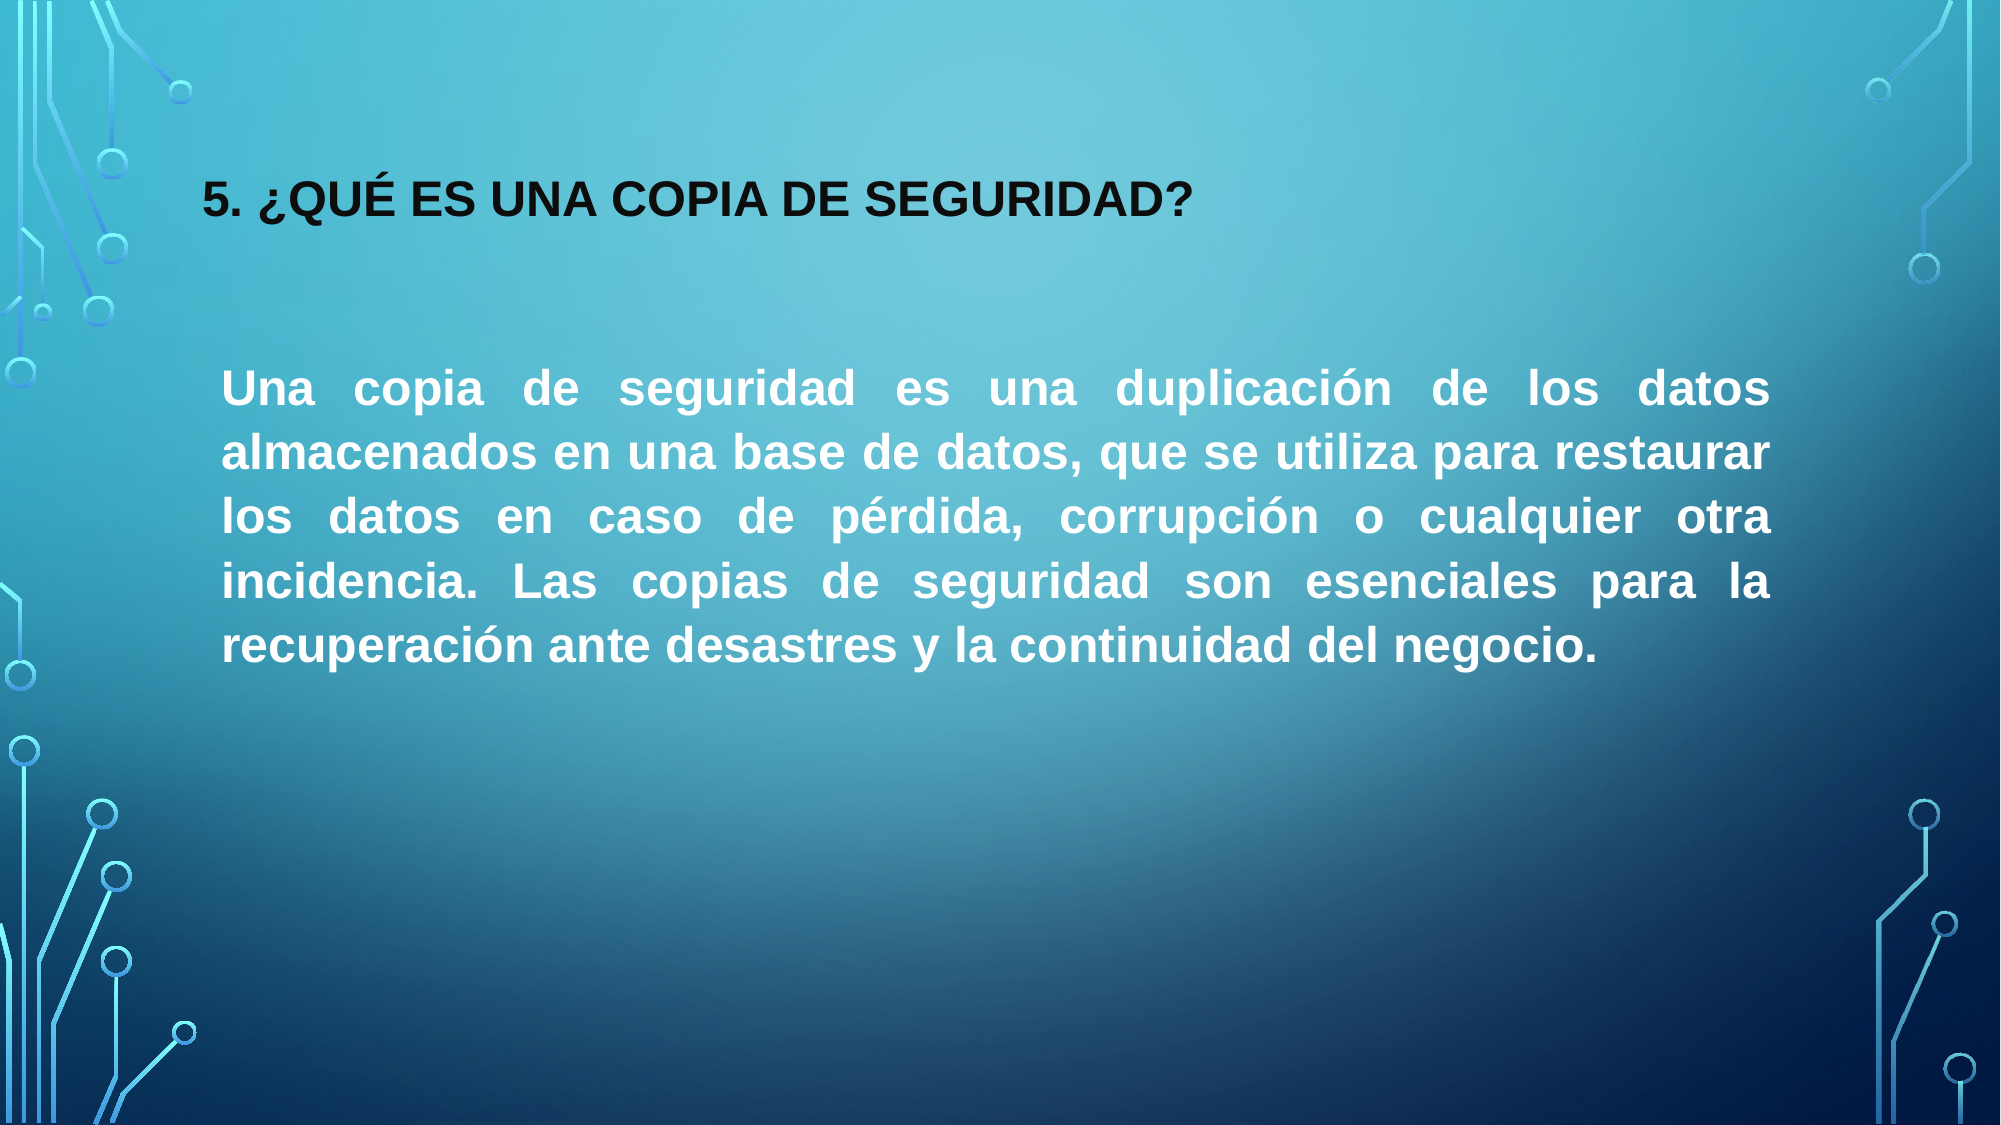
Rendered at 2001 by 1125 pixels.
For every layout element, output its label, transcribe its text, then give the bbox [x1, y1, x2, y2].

text_box Una copia de seguridad es una duplicación de los datos almacenados en una base de datos, que se utiliza para restaurar los datos en caso de pérdida, corrupción o cualquier otra incidencia. Las copias de seguridad son esenciales para la recuperación ante desastres y la continuidad del negocio. [206, 343, 1787, 680]
title 5. ¿Qué es una copia de seguridad? [187, 101, 1813, 344]
